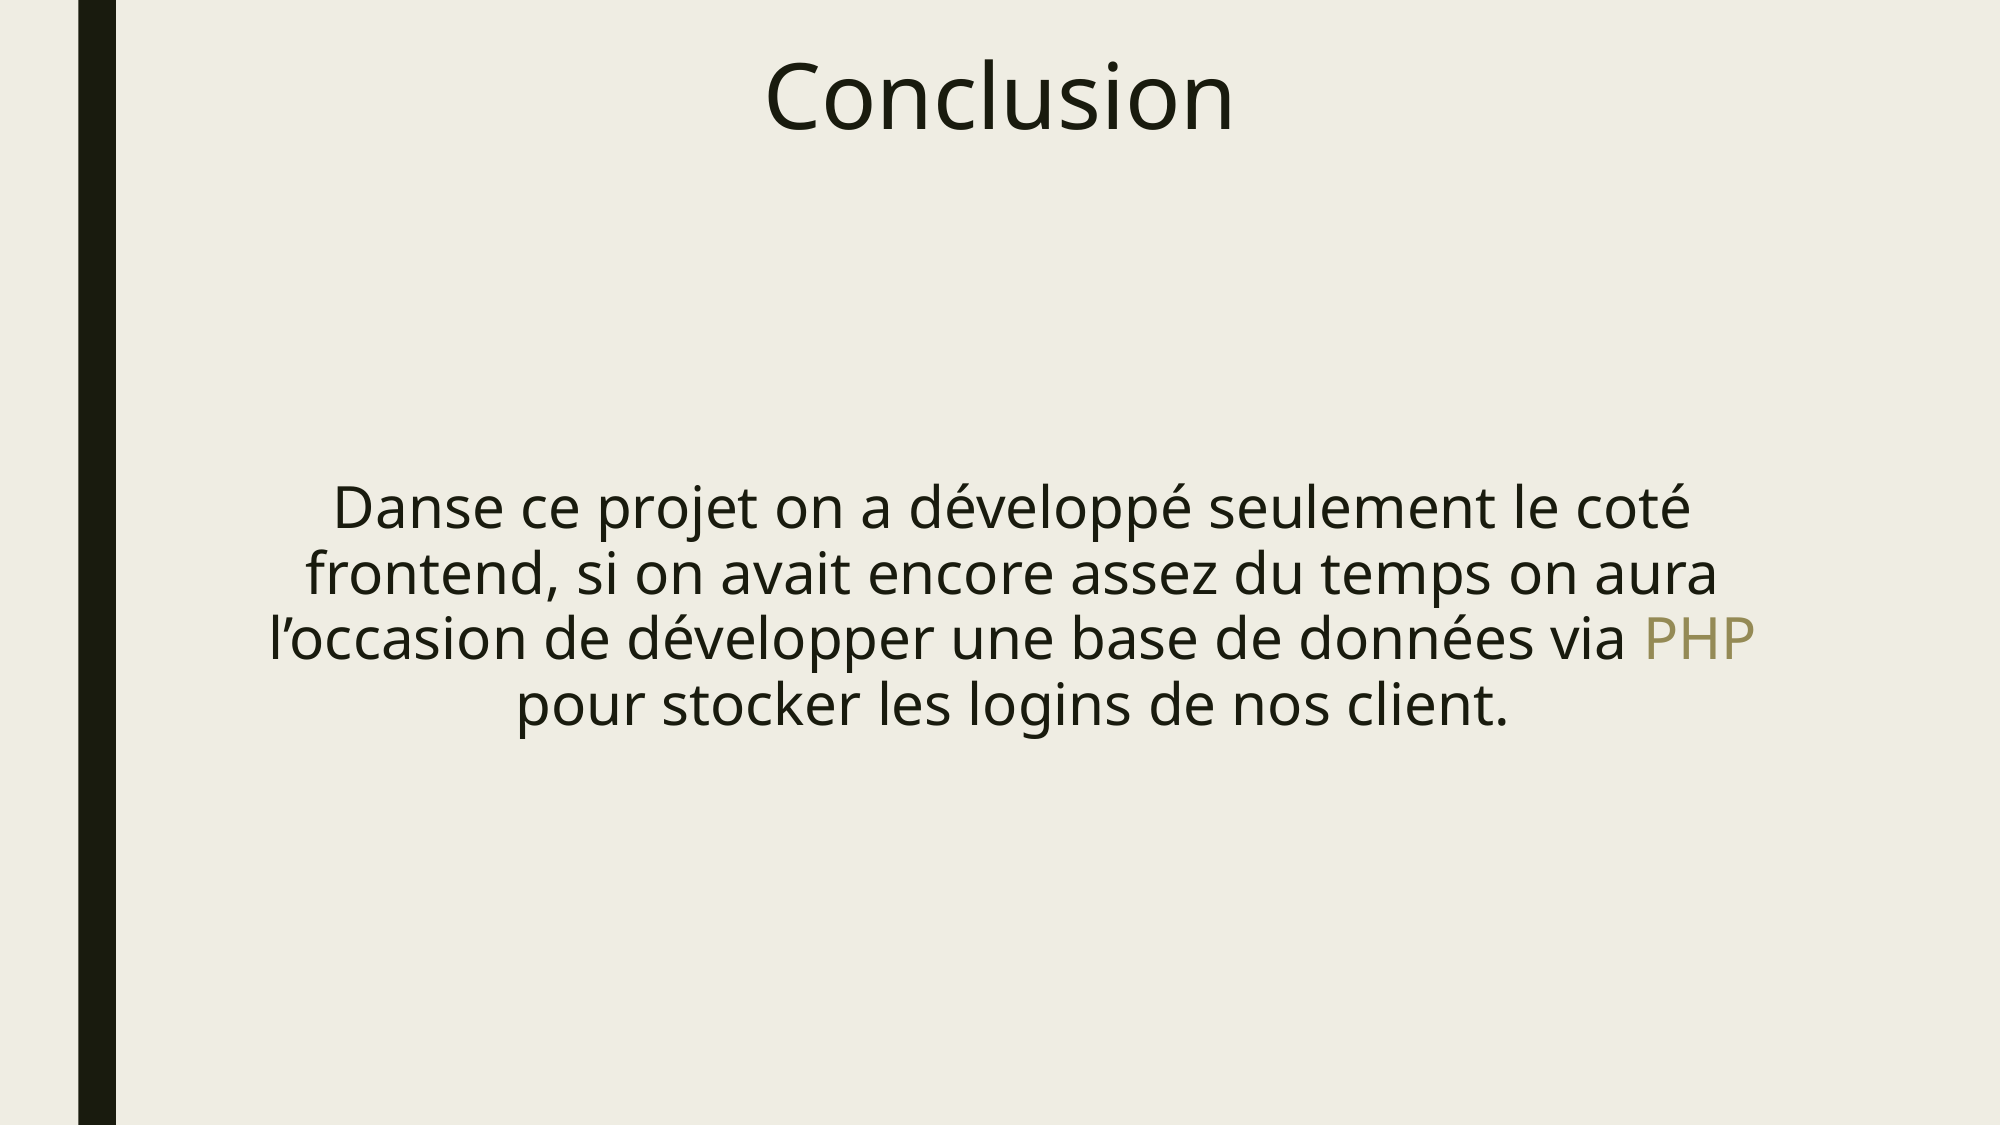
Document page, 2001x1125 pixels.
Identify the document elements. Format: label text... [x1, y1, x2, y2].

list Danse ce projet on a développé seulement le coté frontend, si on avait encore assez du temps on aura l’occasion de développer une base de données via PHP pour stocker les logins de nos client. [225, 468, 1800, 794]
text_box Conclusion [224, 43, 1800, 170]
